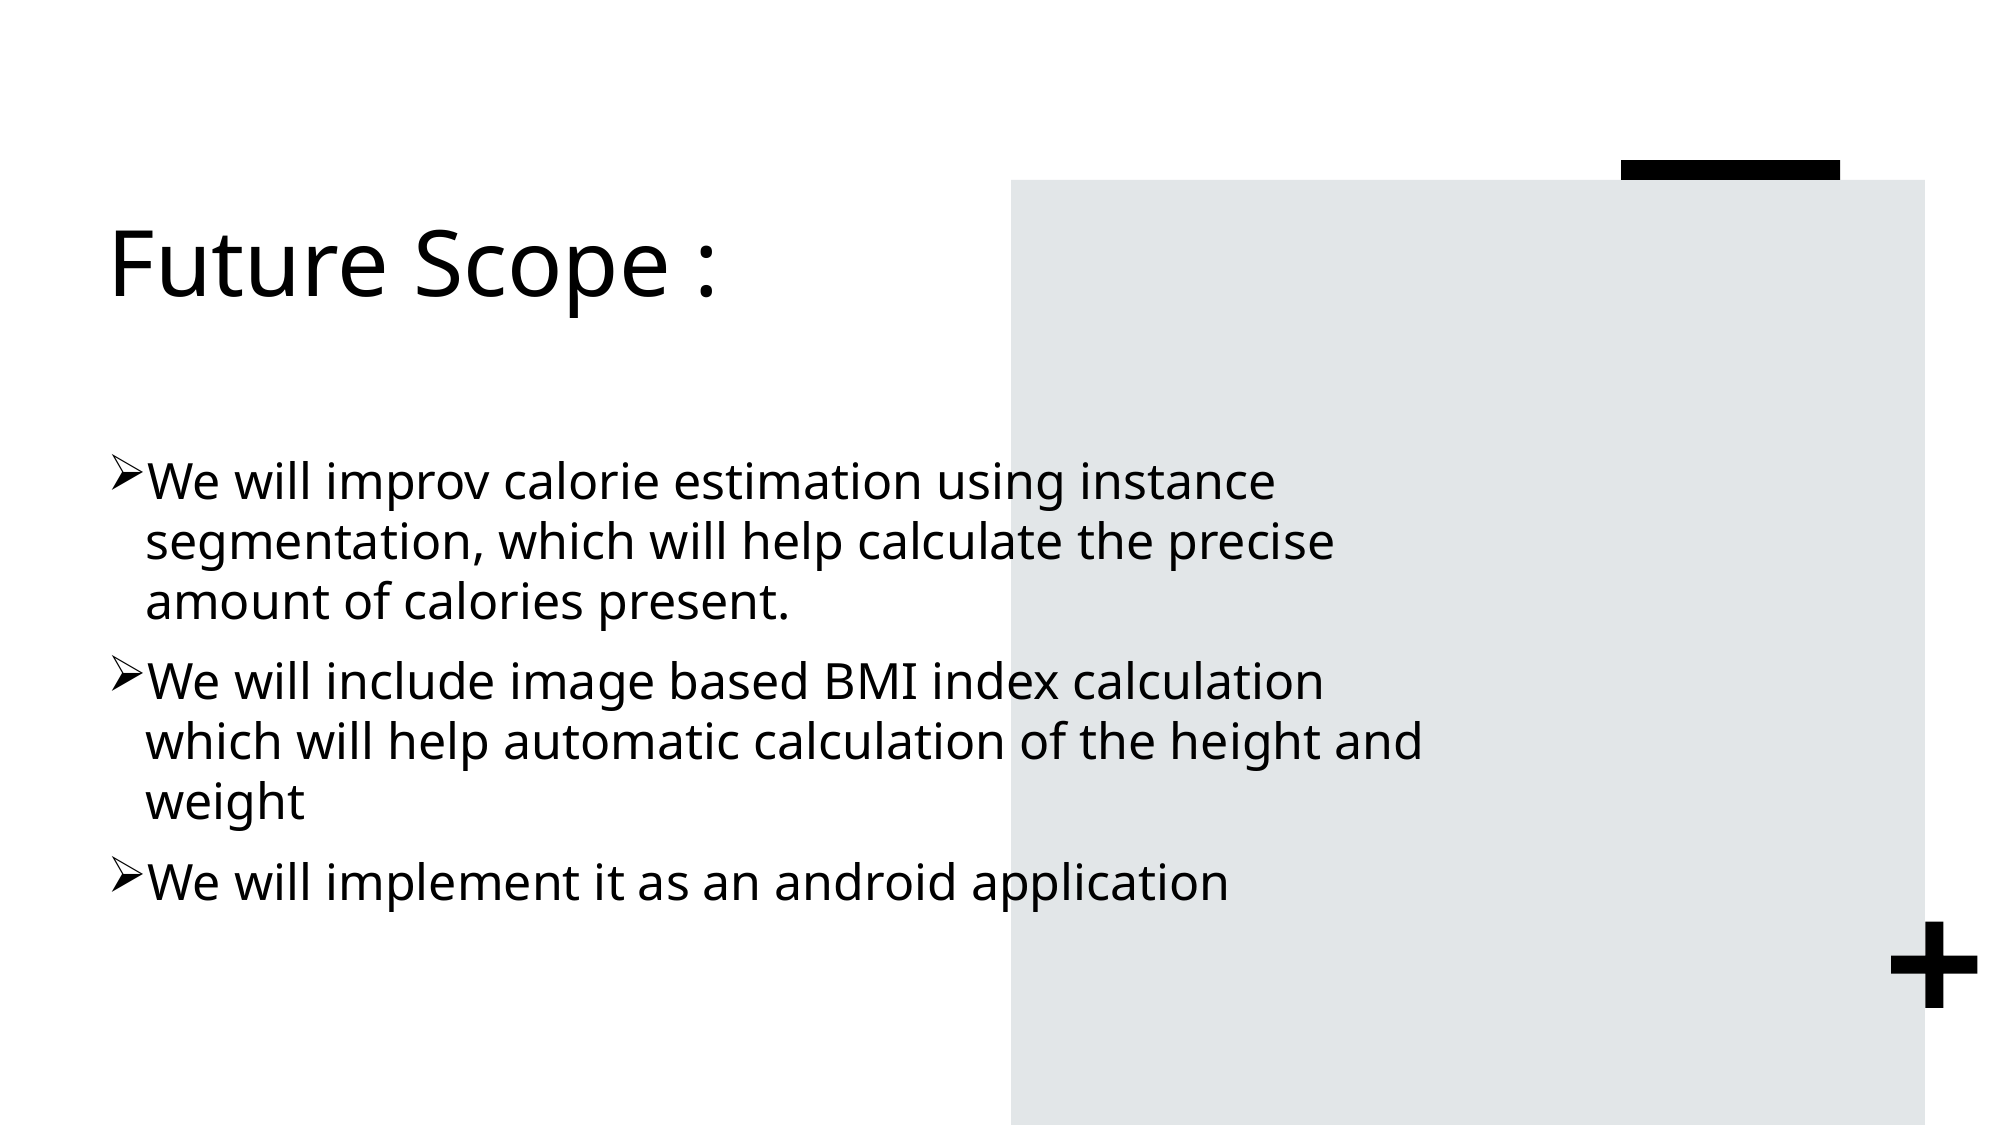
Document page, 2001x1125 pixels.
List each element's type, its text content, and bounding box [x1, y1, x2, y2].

title Future Scope : [92, 197, 1449, 435]
list We will improv calorie estimation using instance segmentation, which will help calculate the precise amount of calories present. We will include image based BMI index calculation which will help automatic calculation of the height and weight We will implement it as an android application [92, 441, 1449, 961]
